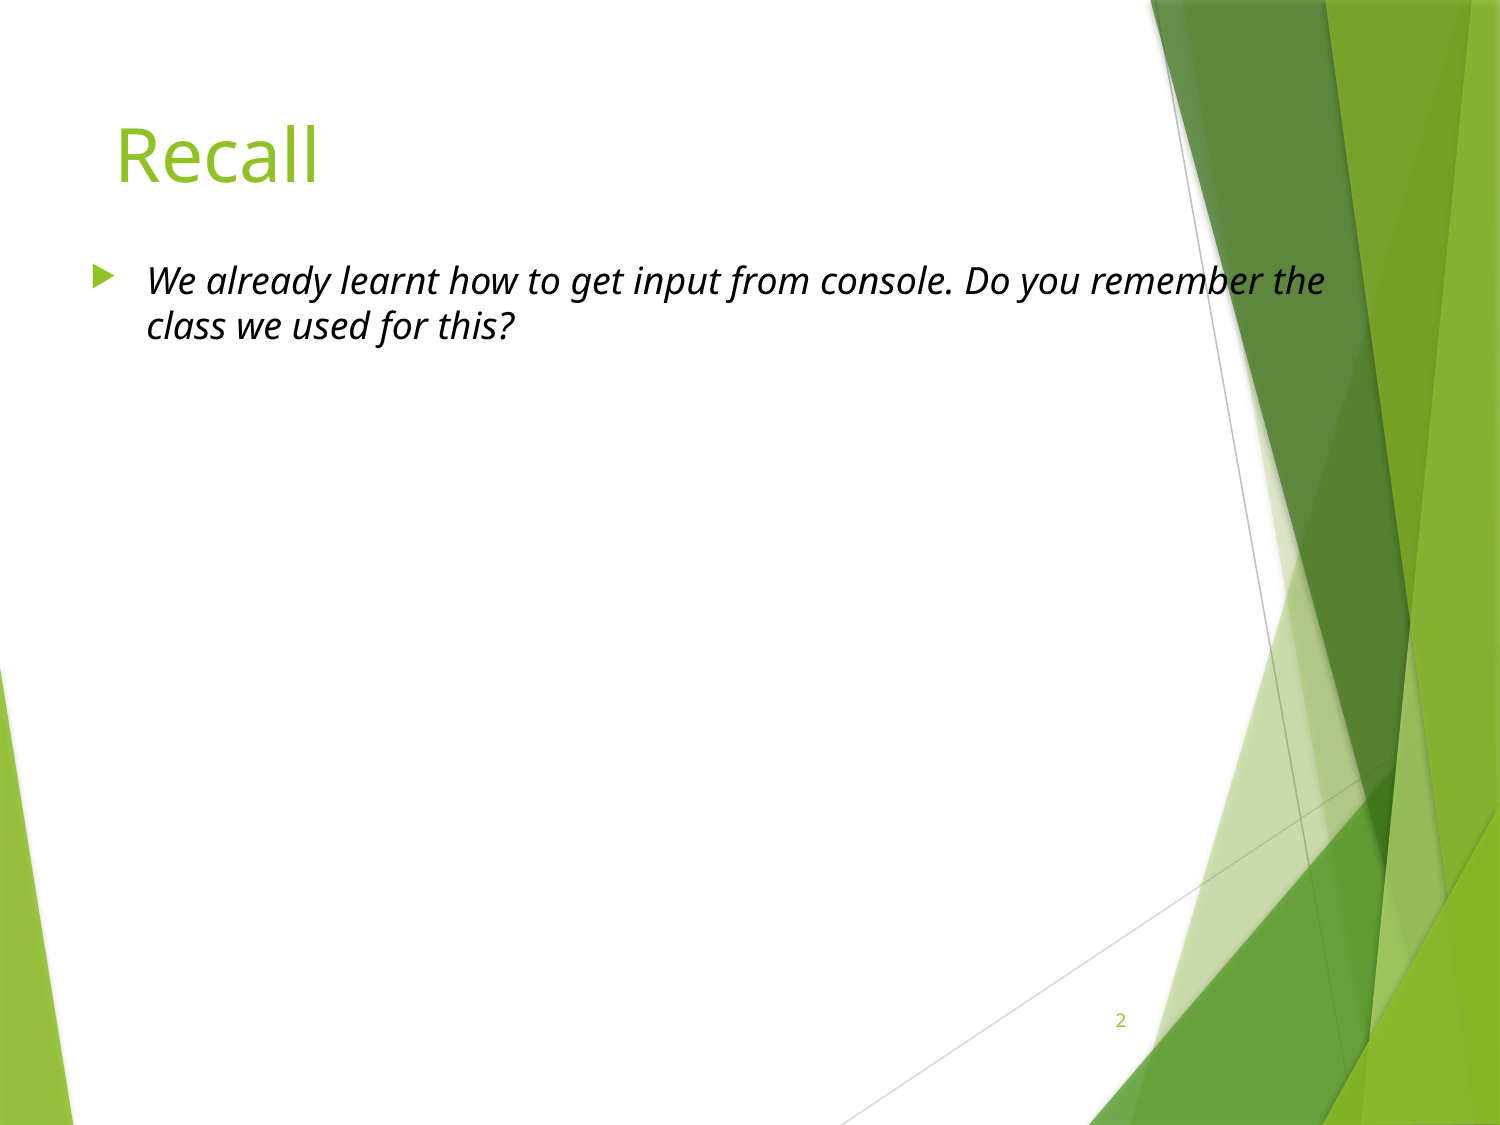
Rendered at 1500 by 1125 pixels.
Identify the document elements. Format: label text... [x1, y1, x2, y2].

title Recall [99, 99, 1142, 249]
slide_number 2 [1057, 991, 1142, 1051]
list We already learnt how to get input from console. Do you remember the class we used for this? [75, 249, 1425, 993]
